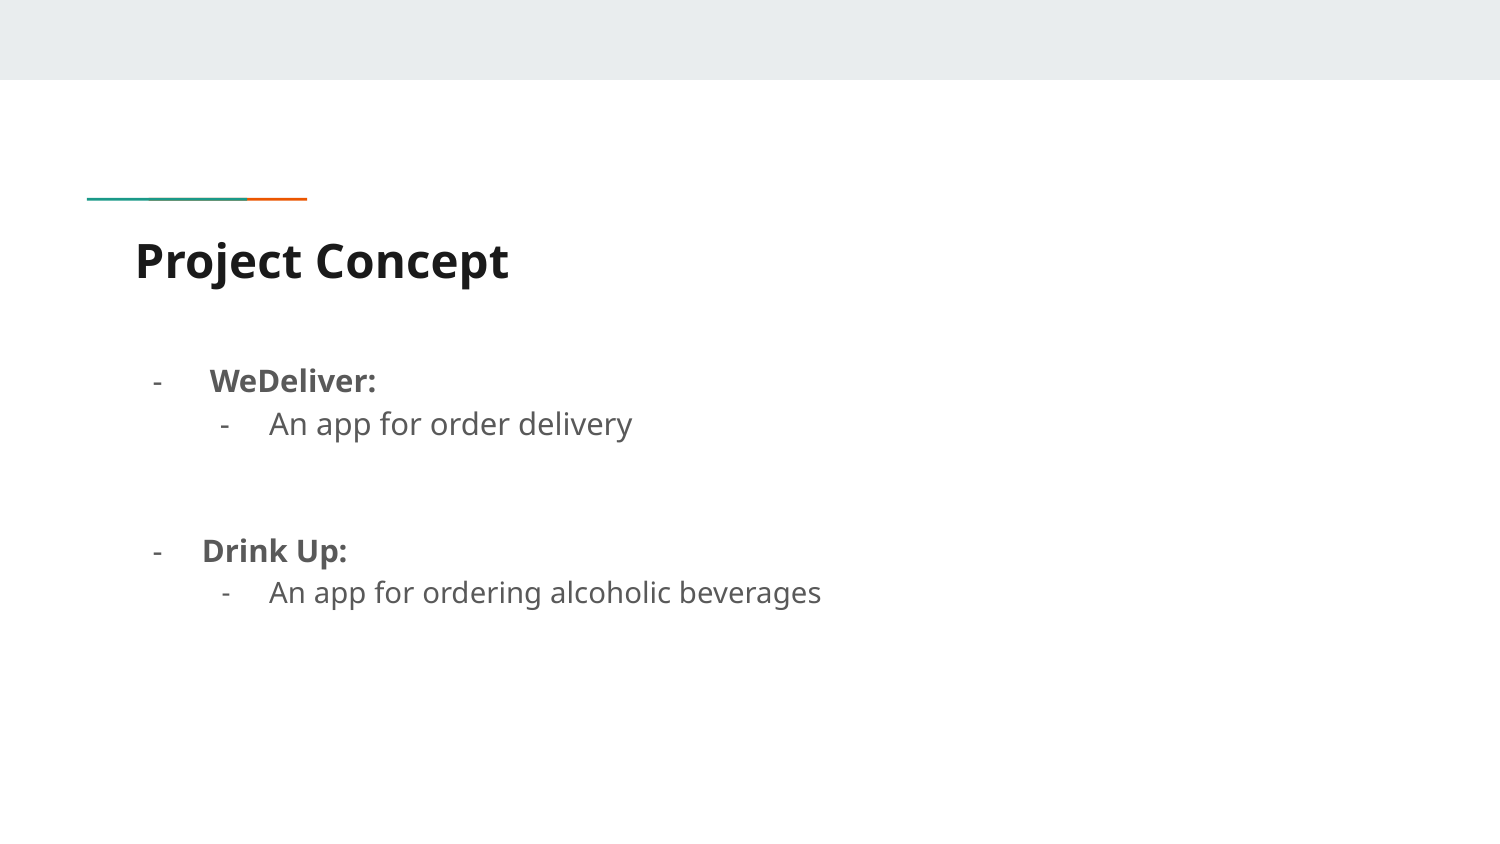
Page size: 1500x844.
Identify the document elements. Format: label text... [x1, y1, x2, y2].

list WeDeliver: An app for order delivery Drink Up: An app for ordering alcoholic beverages [119, 341, 1381, 712]
title Project Concept [119, 216, 1381, 305]
